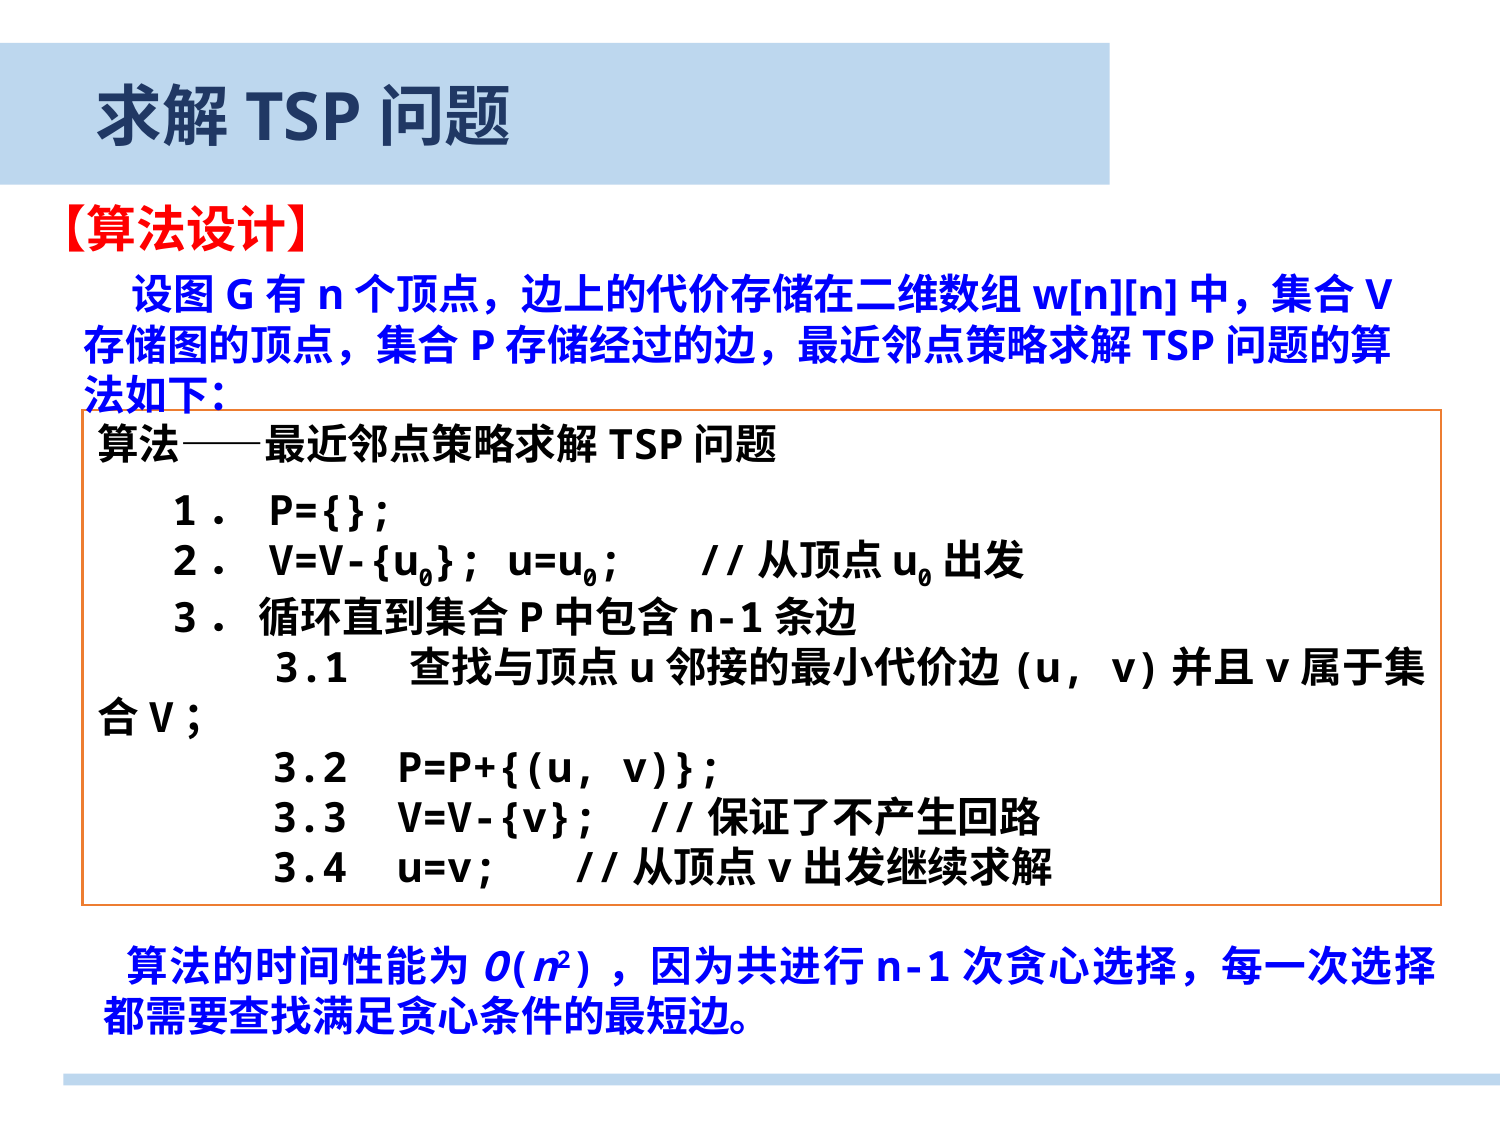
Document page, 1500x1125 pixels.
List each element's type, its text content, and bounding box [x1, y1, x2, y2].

list 求解TSP问题 [0, 42, 1110, 185]
text_box 【算法设计】 [21, 190, 435, 266]
text_box 算法——最近邻点策略求解TSP问题 1． P={}; 2． V=V-{u0}; u=u0; //从顶点u0出发 3． 循环直到集合P中包含n-1条边 3.1 查找与顶点u邻接的最小代价边(u, v)并且v属于集合V； 3.2 P=P+{(u, v)}; 3.3 V=V-{v}; //保证了不产生回路 3.4 u=v; //从顶点v出发继续求解 [81, 409, 1442, 906]
text_box 算法的时间性能为O(n2)，因为共进行n-1次贪心选择，每一次选择都需要查找满足贪心条件的最短边。 [88, 932, 1451, 1048]
text_box 设图G有n个顶点，边上的代价存储在二维数组w[n][n]中，集合V存储图的顶点，集合P存储经过的边，最近邻点策略求解TSP问题的算法如下： [69, 260, 1436, 426]
